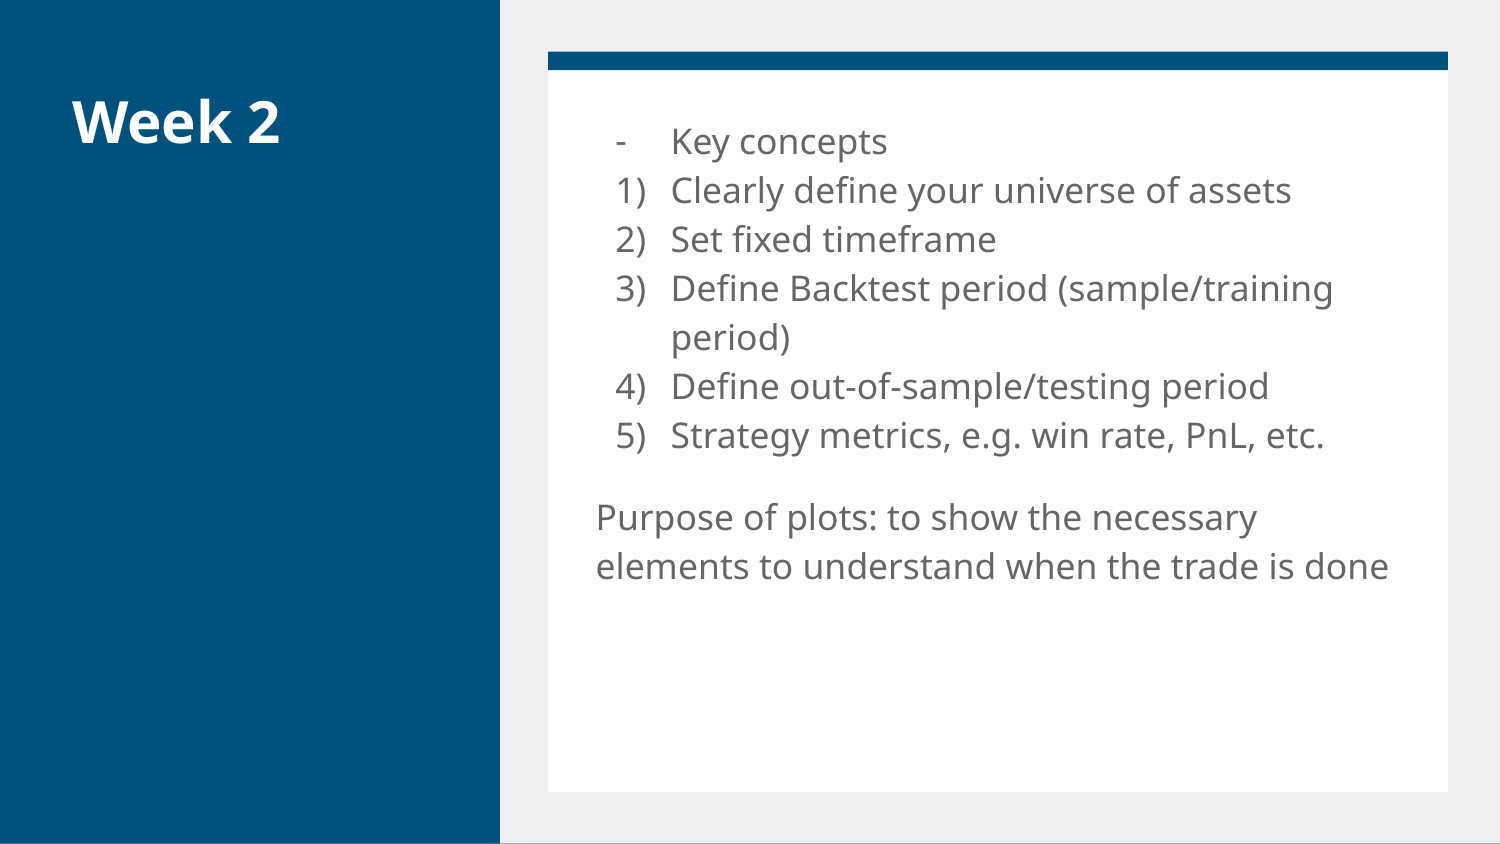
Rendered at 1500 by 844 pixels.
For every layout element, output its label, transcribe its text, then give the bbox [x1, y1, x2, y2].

list Key concepts Clearly define your universe of assets Set fixed timeframe Define Backtest period (sample/training period) Define out-of-sample/testing period Strategy metrics, e.g. win rate, PnL, etc. Purpose of plots: to show the necessary elements to understand when the trade is done [580, 97, 1416, 756]
title Week 2 [57, 70, 443, 792]
